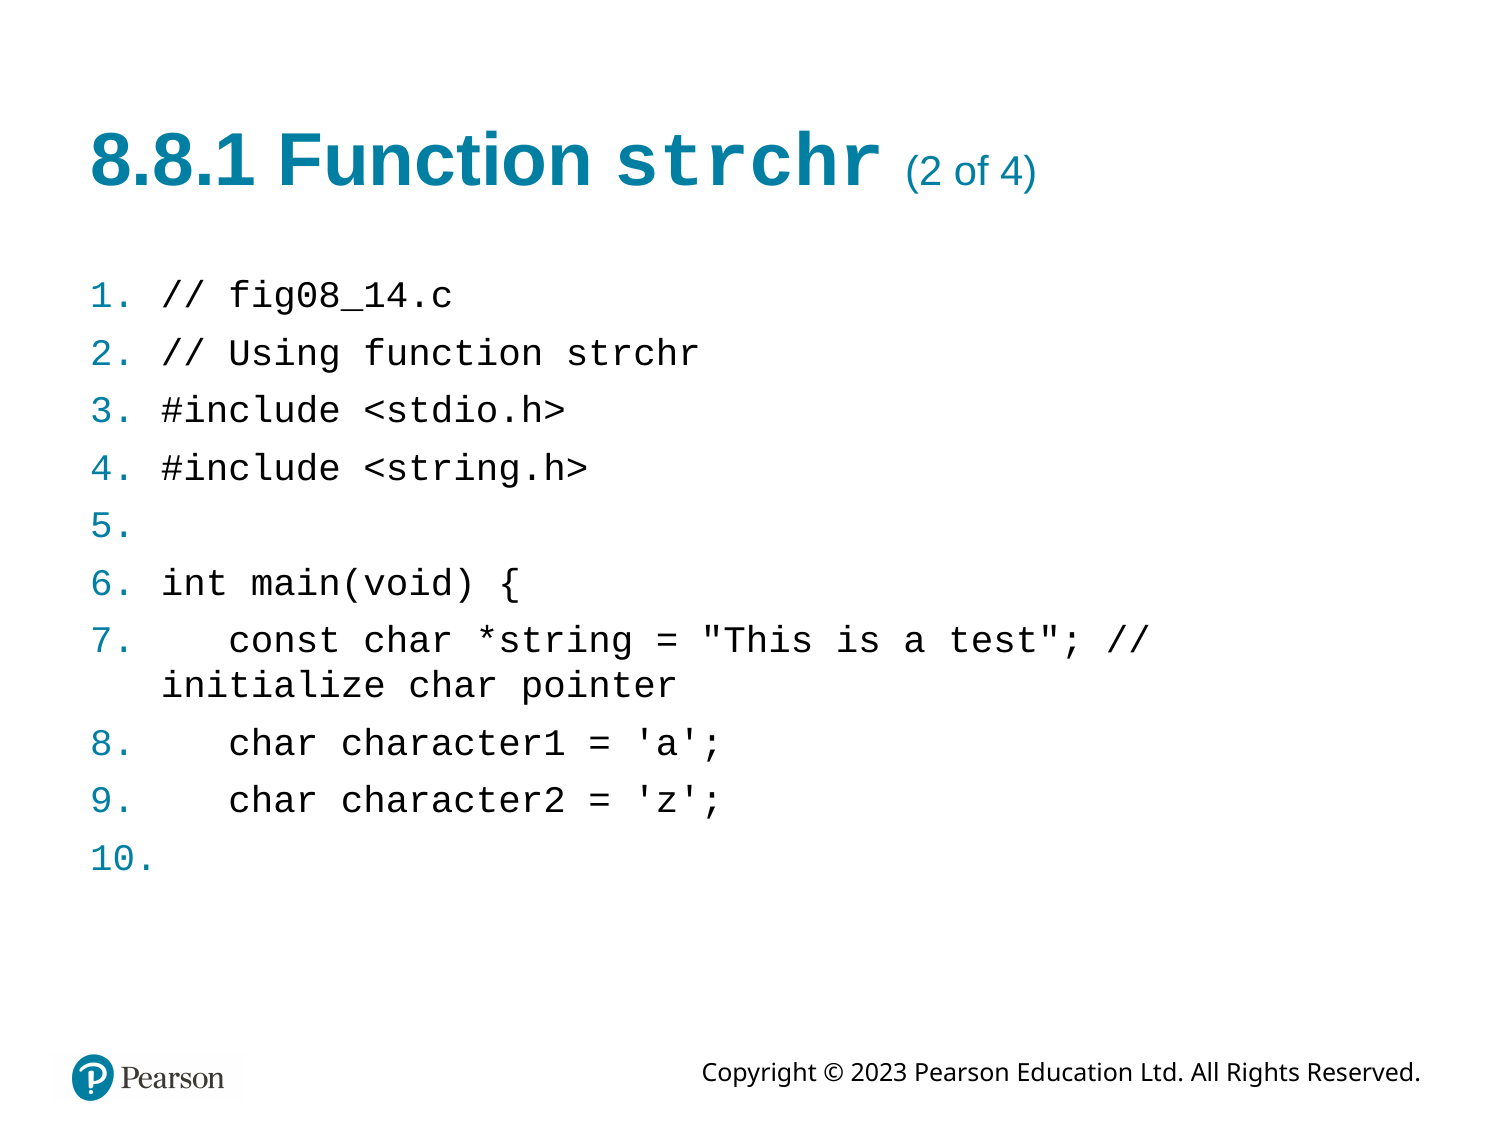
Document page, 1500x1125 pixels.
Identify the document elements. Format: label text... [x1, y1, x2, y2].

picture [51, 1053, 245, 1102]
title 8.8.1 Function strchr (2 of 4) [75, 35, 1425, 216]
list // fig08_14.c // Using function strchr #include <stdio.h> #include <string.h> int main(void) { const char *string = "This is a test"; // initialize char pointer char character1 = 'a'; char character2 = 'z'; [75, 255, 1397, 1008]
